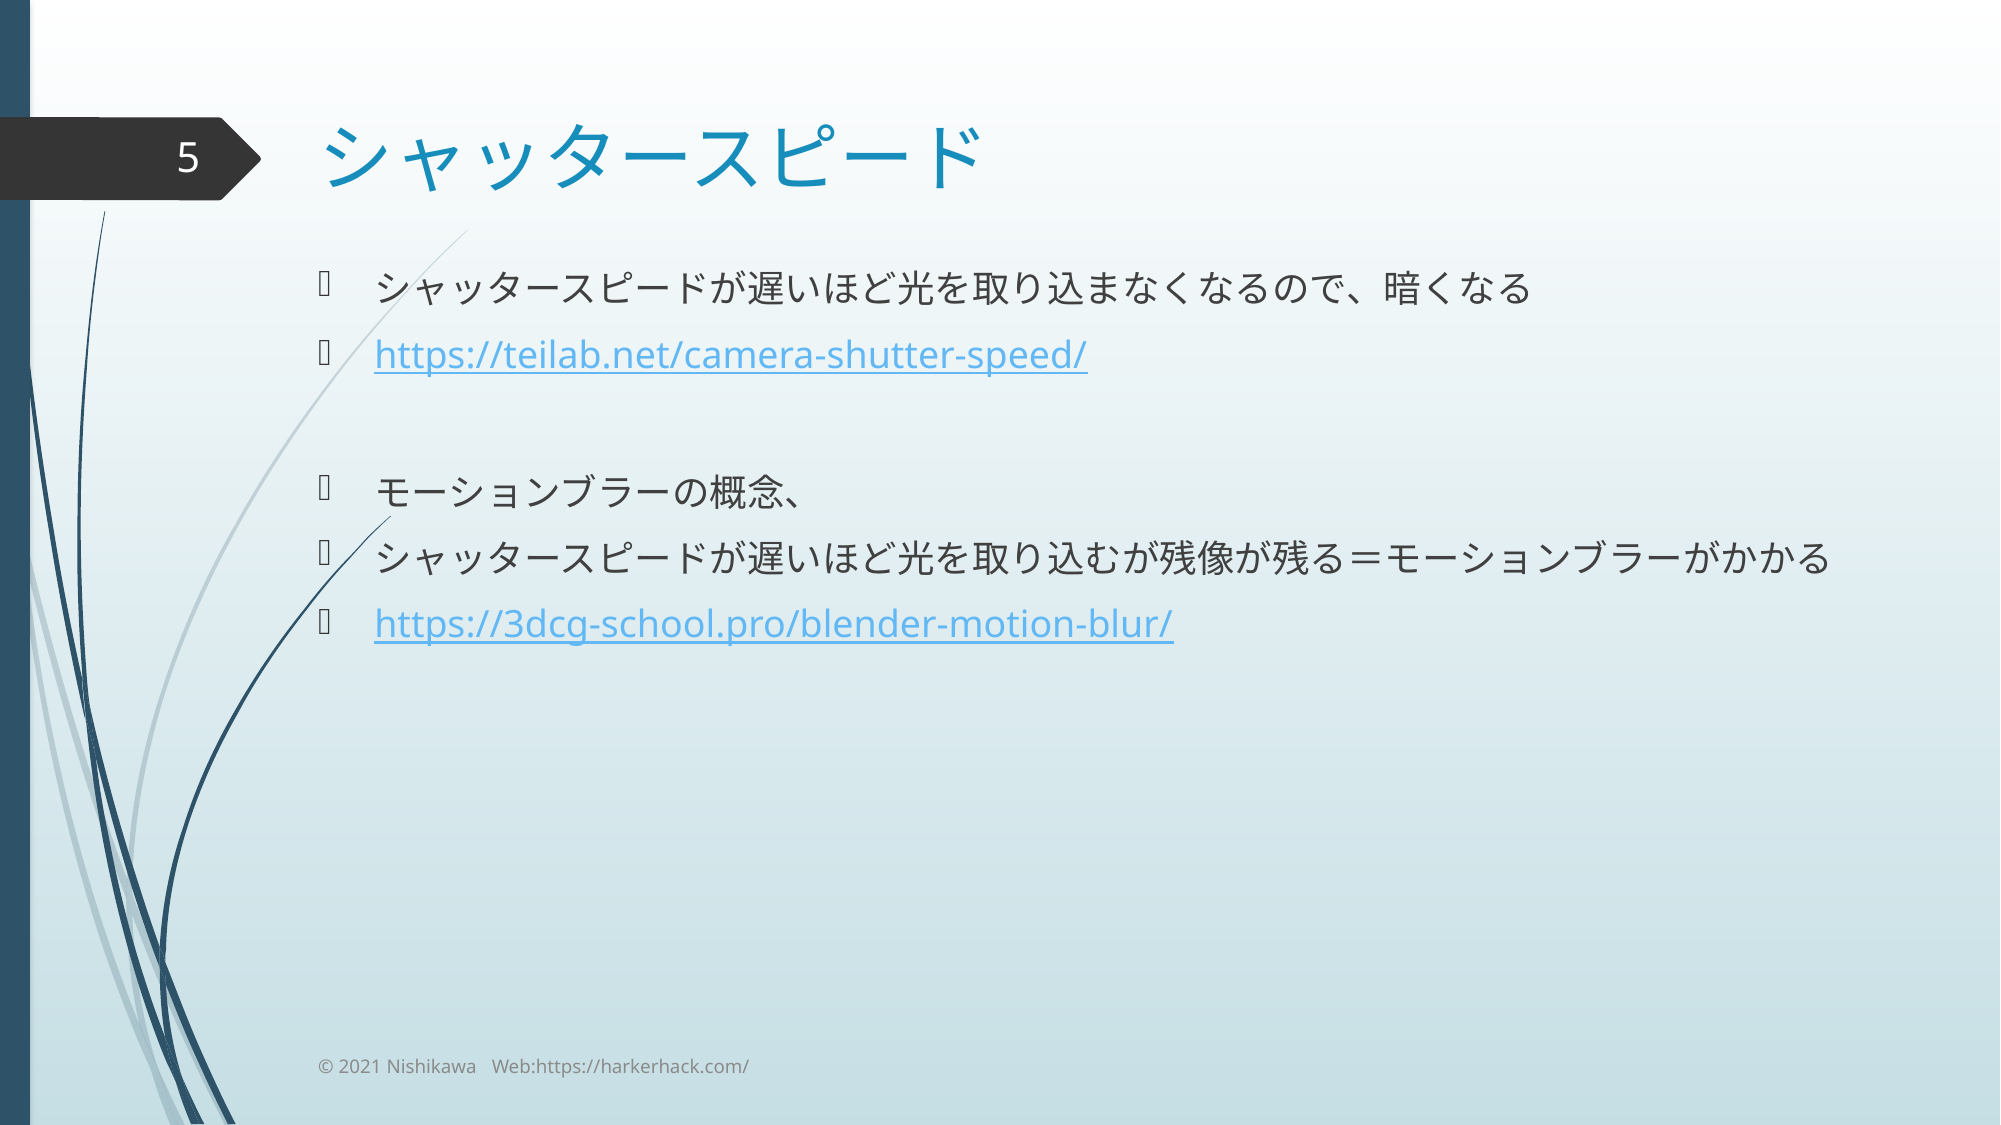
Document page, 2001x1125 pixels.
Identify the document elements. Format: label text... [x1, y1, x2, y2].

slide_number 5 [87, 129, 216, 190]
title シャッタースピード [303, 102, 1888, 212]
footer © 2021 Nishikawa Web:https://harkerhack.com/ [303, 1036, 1675, 1096]
list シャッタースピードが遅いほど光を取り込まなくなるので、暗くなる https://teilab.net/camera-shutter-speed/ モーションブラーの概念、 シャッタースピードが遅いほど光を取り込むが残像が残る＝モーションブラーがかかる https://3dcg-school.pro/blender-motion-blur/ [303, 257, 1888, 970]
